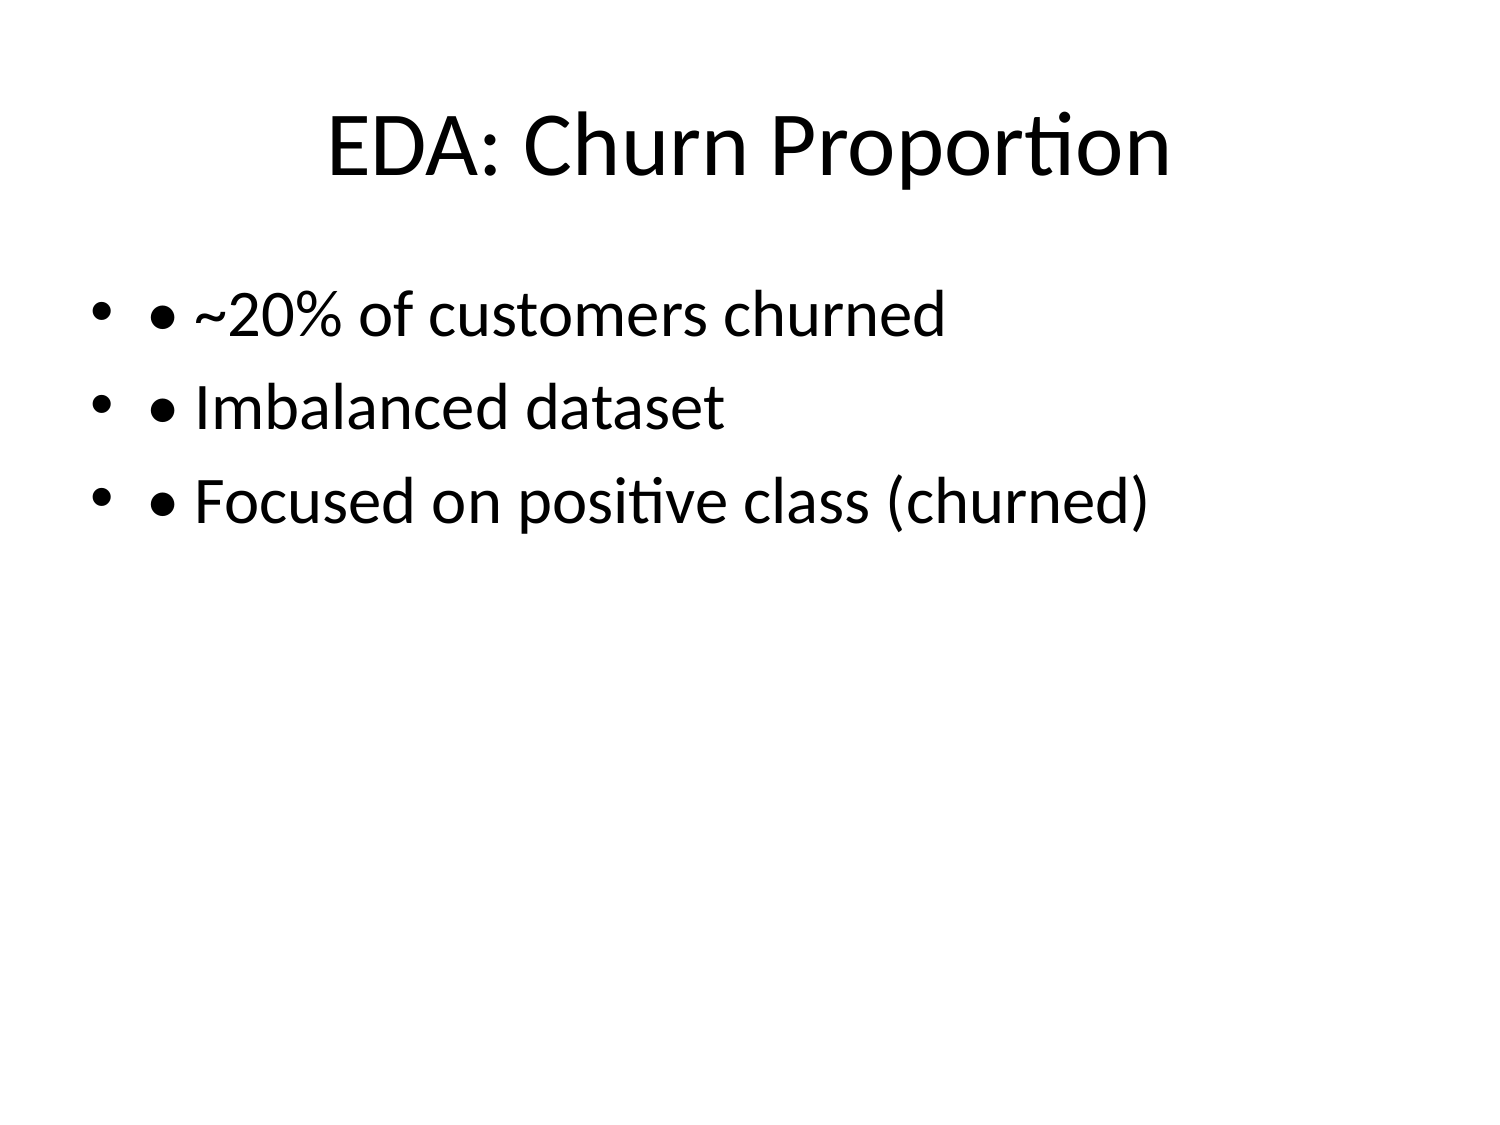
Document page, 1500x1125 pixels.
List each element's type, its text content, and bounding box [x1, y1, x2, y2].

title EDA: Churn Proportion [75, 45, 1425, 233]
list • ~20% of customers churned • Imbalanced dataset • Focused on positive class (churned) [75, 262, 1425, 1005]
